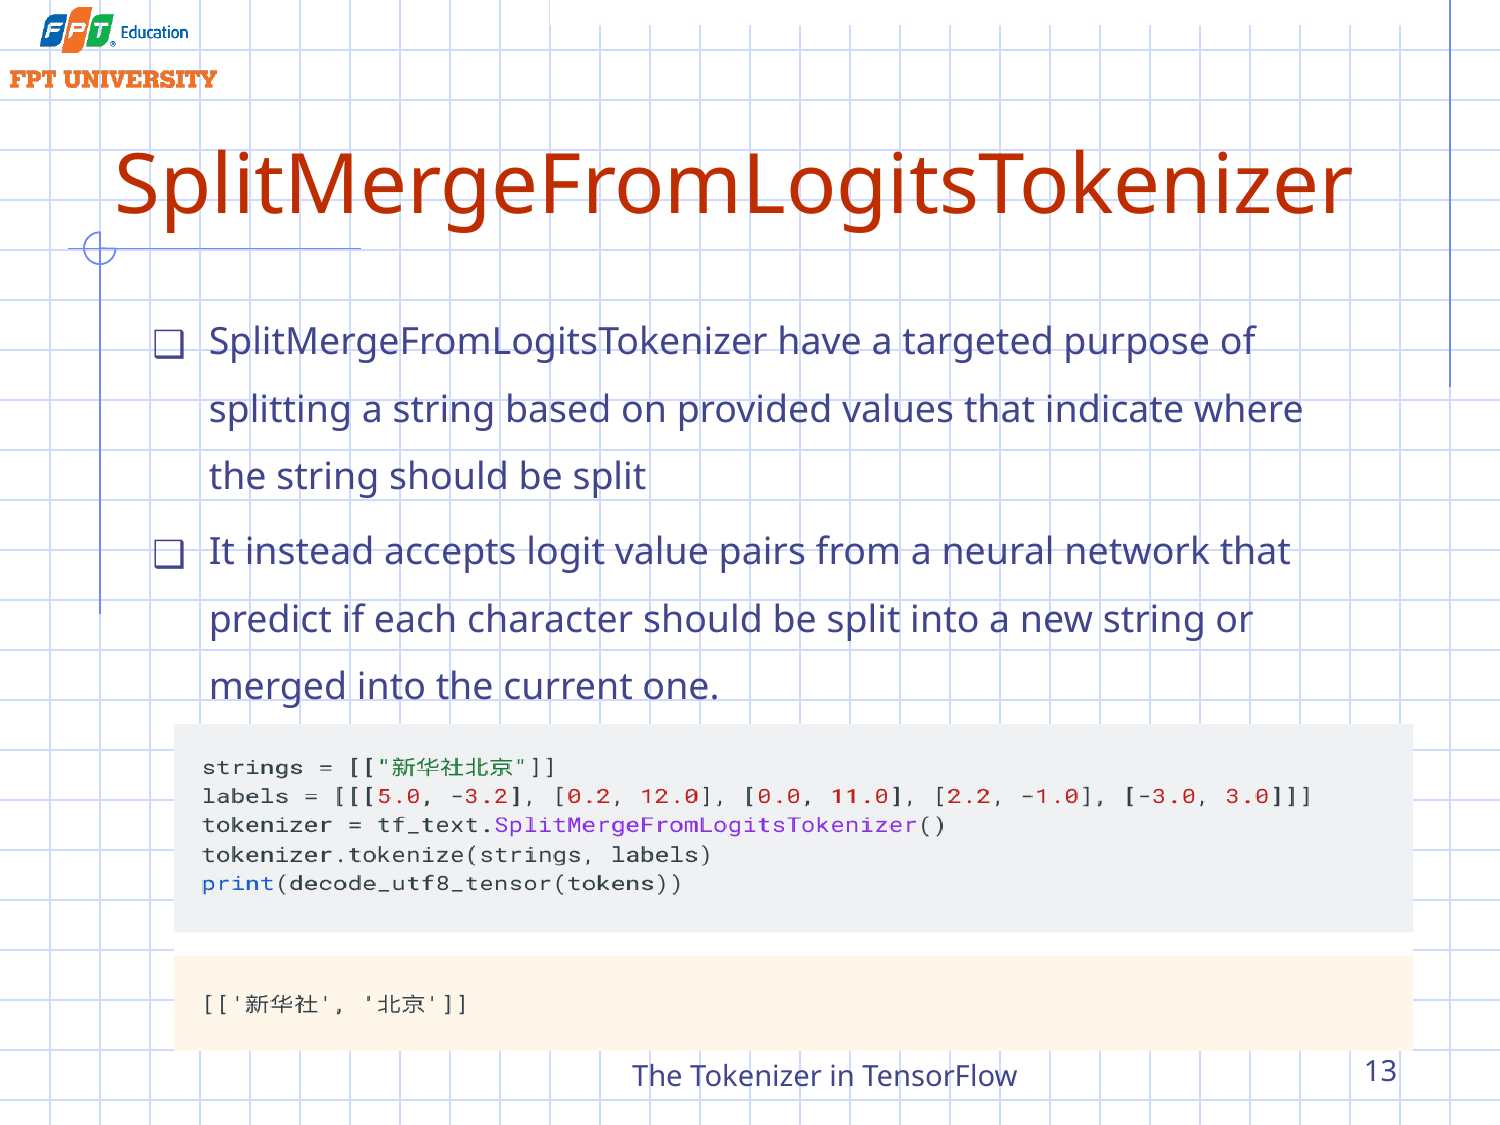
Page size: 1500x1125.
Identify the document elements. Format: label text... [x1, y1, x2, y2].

text_box The Tokenizer in TensorFlow [587, 1059, 1063, 1100]
list SplitMergeFromLogitsTokenizer have a targeted purpose of splitting a string based on provided values that indicate where the string should be split It instead accepts logit value pairs from a neural network that predict if each character should be split into a new string or merged into the current one. [137, 287, 1375, 988]
picture [10, 6, 217, 88]
picture [174, 724, 1413, 1052]
text_box 13 [1099, 1057, 1413, 1100]
title SplitMergeFromLogitsTokenizer [99, 50, 1438, 238]
